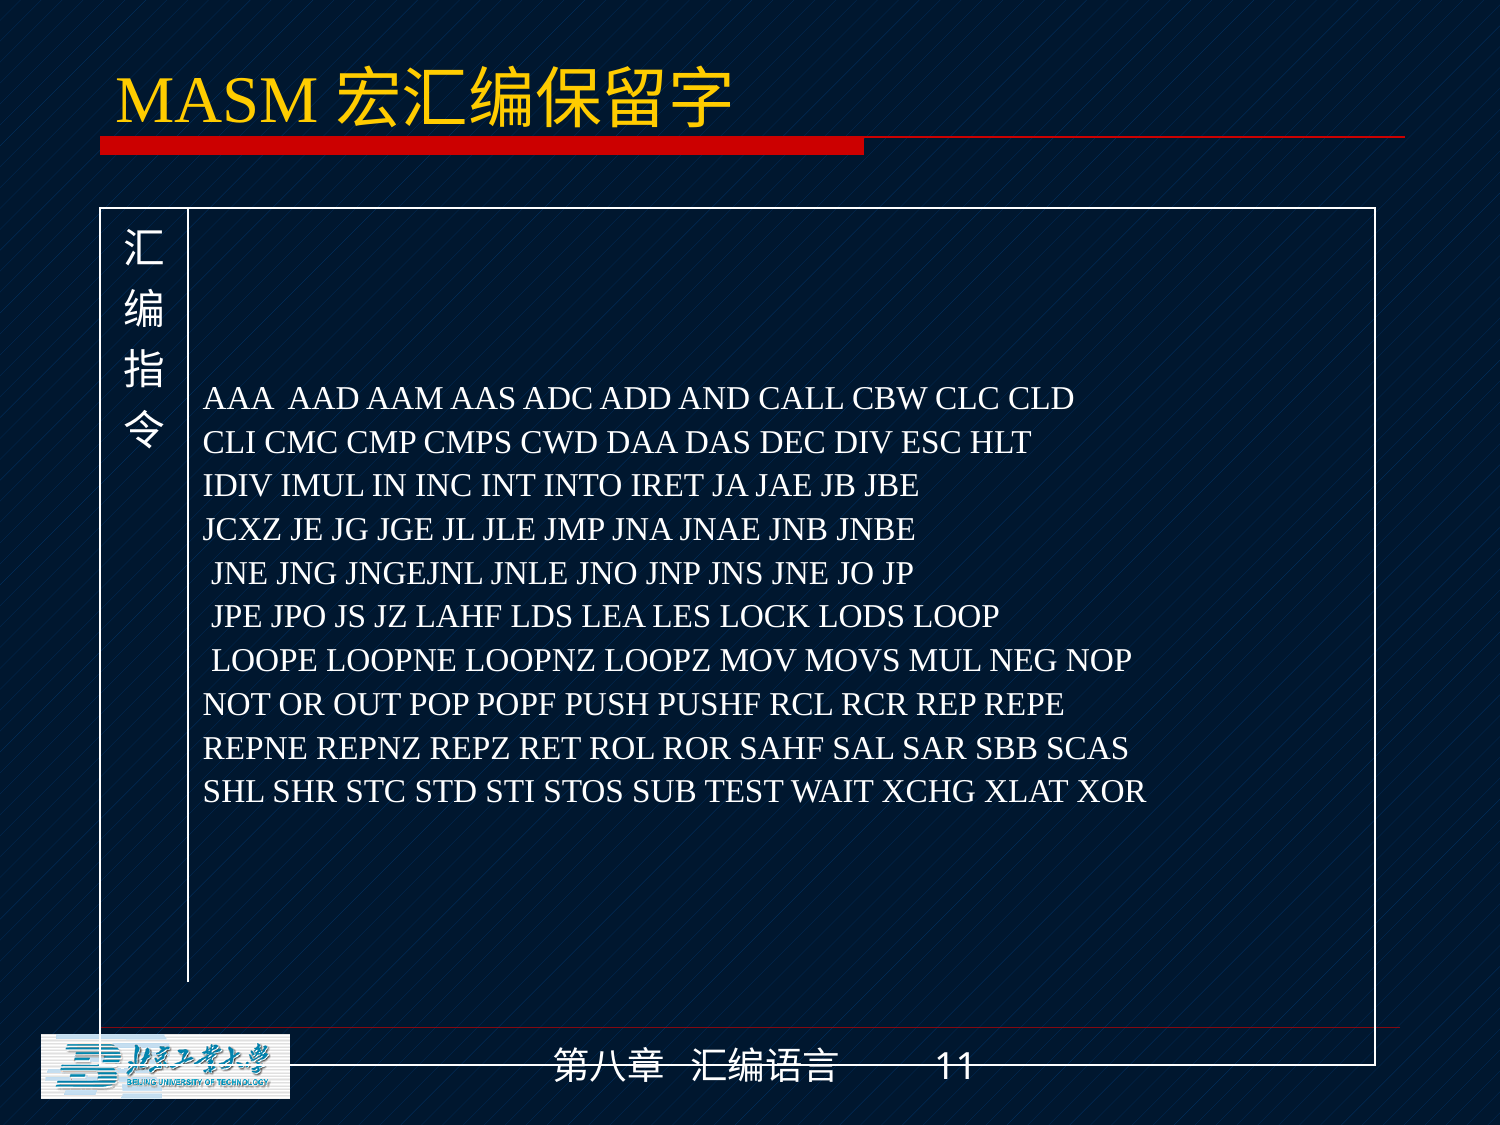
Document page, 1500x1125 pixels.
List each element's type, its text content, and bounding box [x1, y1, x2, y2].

table_header 汇编指令 [101, 209, 187, 982]
table_cell [101, 982, 1374, 1064]
table_header AAA AAD AAM AAS ADC ADD AND CALL CBW CLC CLD CLI CMC CMP CMPS CWD DAA DAS DEC DIV ESC HLT IDIV IMUL IN INC INT INTO IRET JA JAE JB JBE JCXZ JE JG JGE JL JLE JMP JNA JNAE JNB JNBE JNE JNG JNGEJNL JNLE JNO JNP JNS JNE JO JP JPE JPO JS JZ LAHF LDS LEA LES LOCK LODS LOOP LOOPE LOOPNE LOOPNZ LOOPZ MOV MOVS MUL NEG NOP NOT OR OUT POP POPF PUSH PUSHF RCL RCR REP REPE REPNE REPNZ REPZ RET ROL ROR SAHF SAL SAR SBB SCAS SHL SHR STC STD STI STOS SUB TEST WAIT XCHG XLAT XOR [189, 209, 1374, 982]
title MASM宏汇编保留字 [100, 31, 1413, 144]
picture [41, 1034, 290, 1099]
